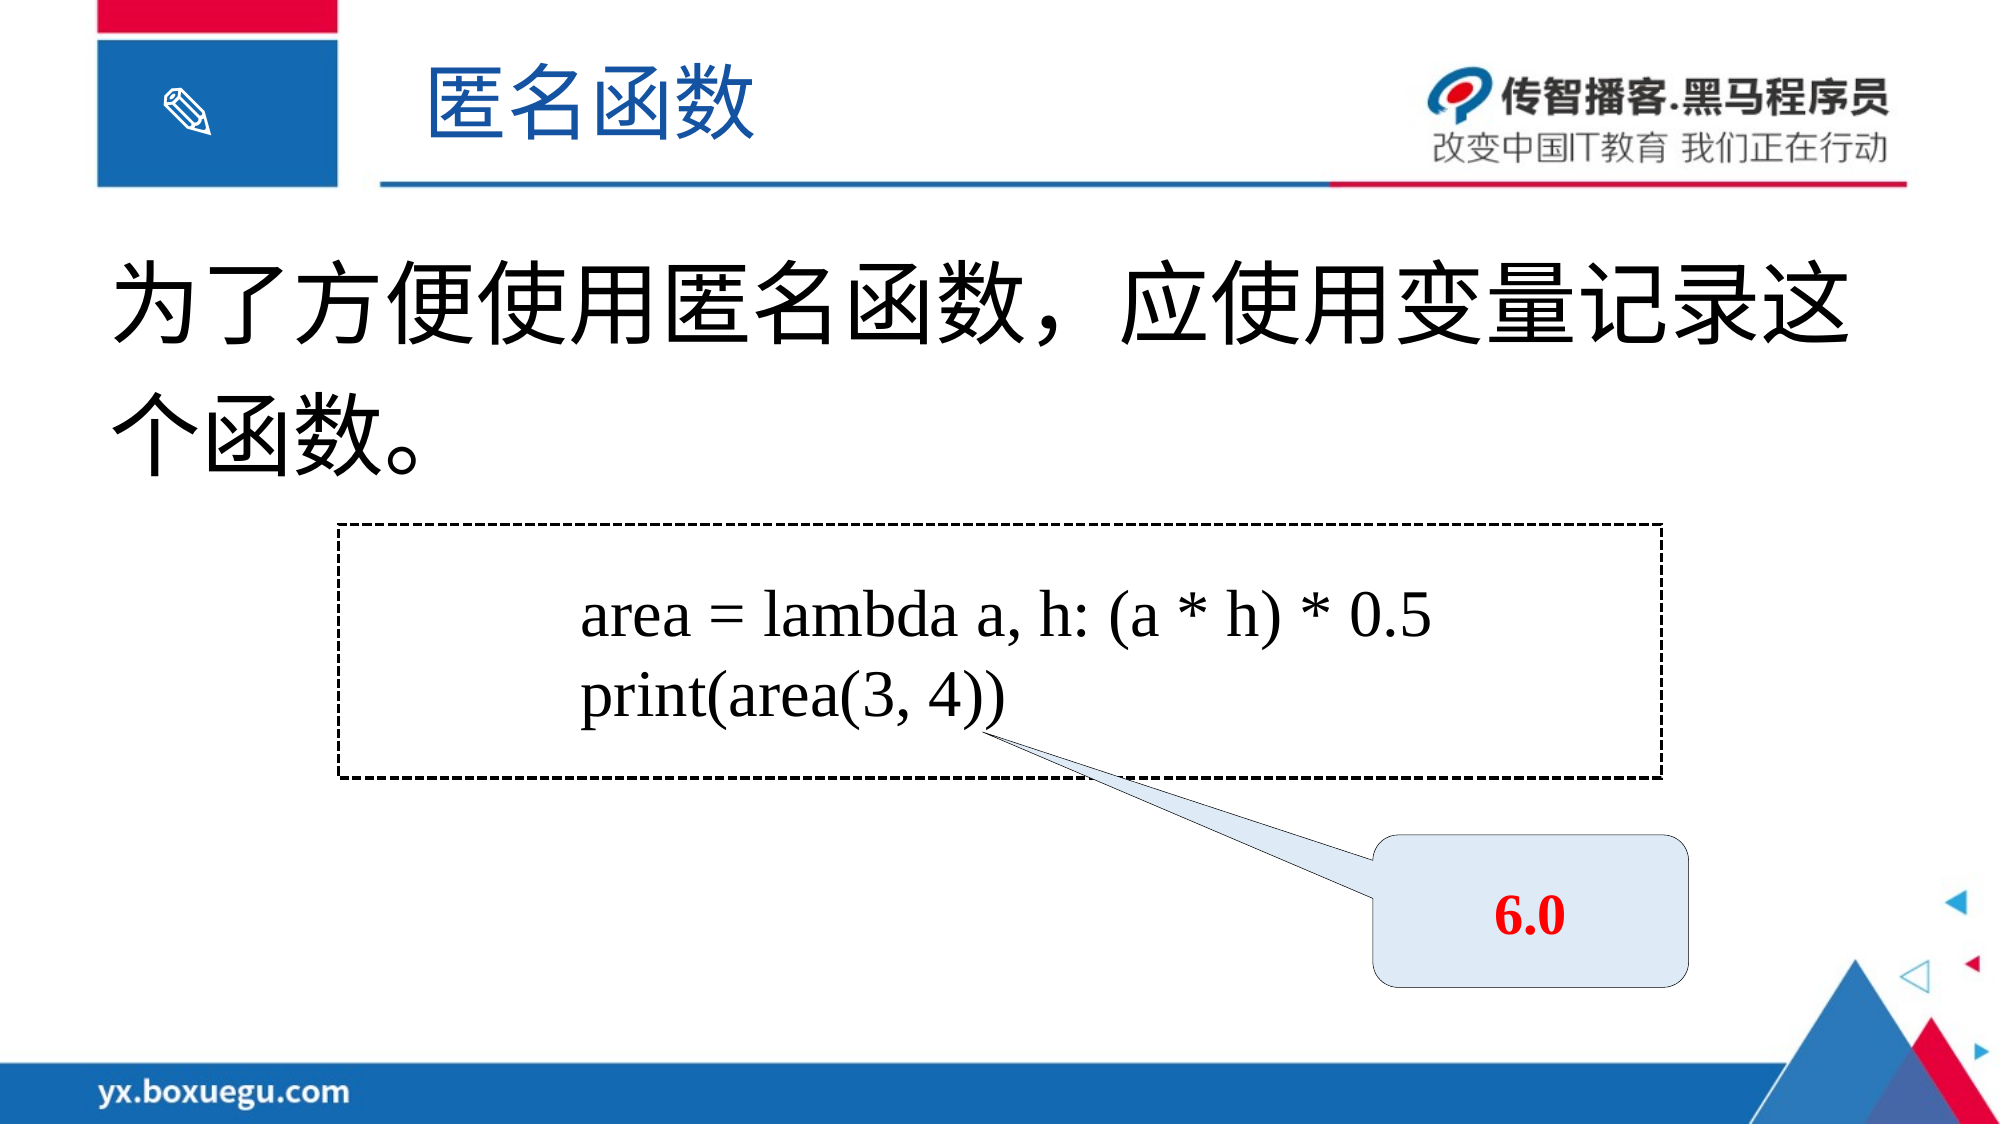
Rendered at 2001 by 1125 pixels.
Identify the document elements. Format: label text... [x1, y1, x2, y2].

text_box area = lambda a, h: (a * h) * 0.5 print(area(3, 4)) [565, 562, 1467, 738]
picture [0, 0, 2000, 1124]
text_box [338, 524, 1662, 779]
text_box 为了方便使用匿名函数，应使用变量记录这个函数。 [94, 216, 1938, 496]
text_box 匿名函数 [409, 43, 1292, 158]
text_box 6.0 [982, 731, 1690, 989]
